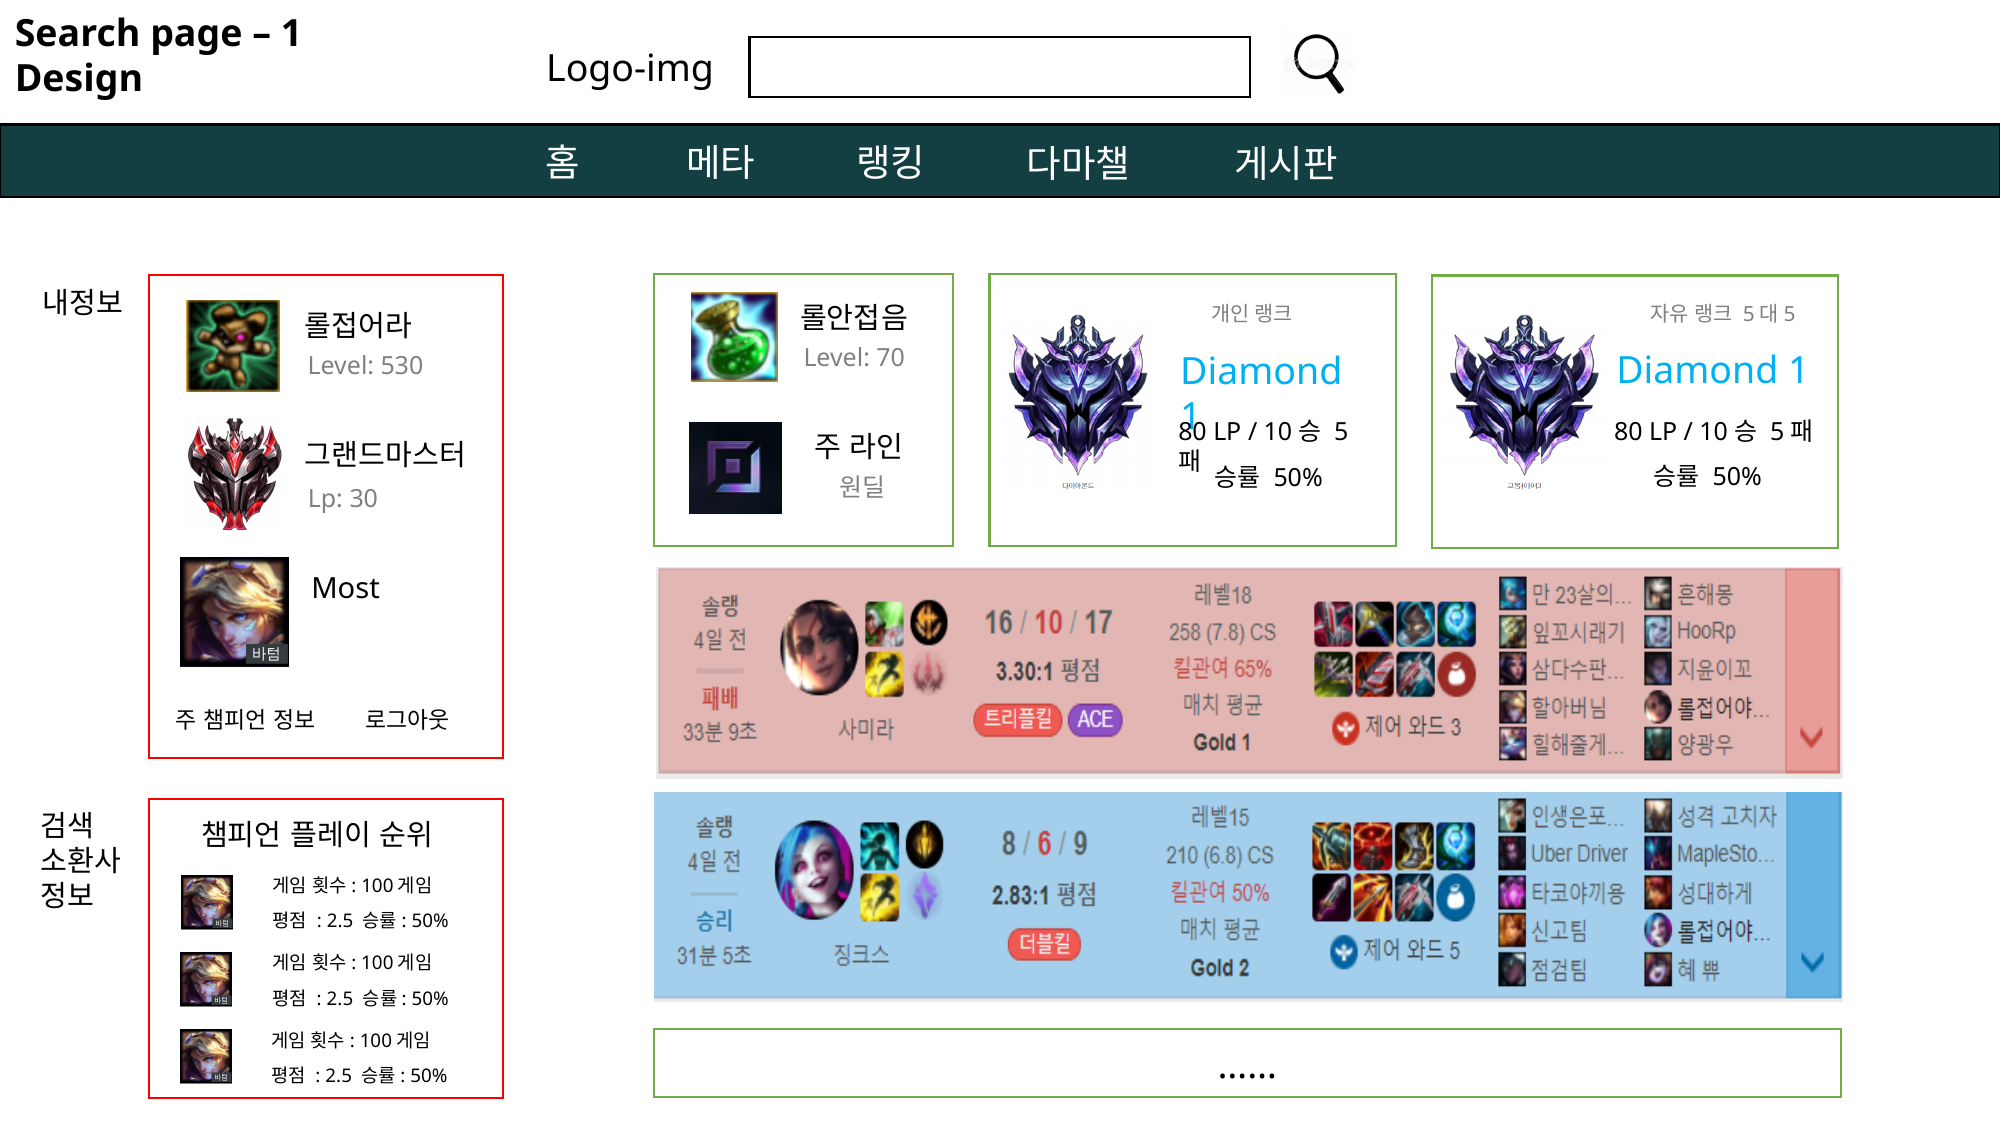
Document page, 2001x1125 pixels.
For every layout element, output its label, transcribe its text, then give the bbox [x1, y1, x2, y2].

text_box Diamond 1 [1608, 339, 1841, 399]
text_box 평점 : 2.5 승률: 50% [257, 978, 464, 1017]
text_box …… [653, 1028, 1842, 1098]
text_box 승률 50% [1639, 453, 1792, 499]
text_box 승률 50% [1199, 453, 1342, 499]
text_box Logo-img [531, 36, 735, 97]
text_box 게임 횟수: 100게임 [257, 942, 455, 978]
text_box 검색 소환사 정보 [26, 799, 150, 920]
text_box 홈 [531, 131, 607, 192]
text_box [1431, 274, 1839, 549]
text_box 게시판 [1219, 132, 1363, 193]
picture [654, 792, 1843, 1003]
picture [1439, 313, 1608, 494]
text_box 로그아웃 [350, 698, 484, 741]
picture [186, 416, 285, 532]
picture [180, 557, 289, 668]
text_box [148, 274, 504, 759]
text_box 다마챌 [1012, 132, 1156, 193]
text_box 그랜드마스터 [289, 428, 506, 479]
text_box Lp: 30 [293, 475, 427, 520]
text_box 주 라인 [799, 421, 949, 471]
picture [656, 567, 1843, 779]
text_box 원딜 [795, 463, 930, 509]
picture [691, 292, 778, 382]
text_box 자유 랭크 5대5 [1635, 292, 1811, 333]
picture [180, 952, 232, 1007]
text_box Search page – 1 Design [0, 1, 331, 107]
text_box 챔피언 플레이 순위 [186, 808, 474, 859]
picture [689, 422, 782, 514]
text_box 게임 횟수: 100게임 [256, 1020, 453, 1056]
text_box 80 LP / 10승 5패 [1163, 408, 1385, 483]
text_box 내정보 [27, 277, 151, 327]
picture [180, 1029, 232, 1084]
picture [181, 875, 233, 930]
picture [1276, 29, 1357, 98]
text_box [653, 273, 954, 547]
text_box 롤안접음 [785, 291, 935, 342]
text_box [988, 273, 1397, 547]
text_box 개인 랭크 [1196, 293, 1332, 334]
text_box 주 챔피언 정보 [160, 698, 350, 741]
text_box 메타 [671, 131, 778, 192]
text_box [148, 798, 504, 1099]
text_box [0, 123, 2000, 198]
text_box Diamond 1 [1165, 339, 1387, 445]
picture [1000, 313, 1157, 494]
text_box 롤접어라 [289, 299, 439, 350]
text_box Most [296, 562, 404, 612]
picture [186, 300, 280, 392]
text_box 평점 : 2.5 승률: 50% [256, 1056, 463, 1094]
text_box 80 LP / 10승 5패 [1608, 408, 1839, 453]
text_box [748, 36, 1251, 98]
text_box 게임 횟수: 100게임 [257, 865, 455, 901]
text_box 랭킹 [841, 131, 948, 192]
text_box 평점 : 2.5 승률: 50% [257, 901, 464, 939]
text_box Level: 530 [292, 342, 448, 417]
text_box Level: 70 [788, 334, 923, 379]
